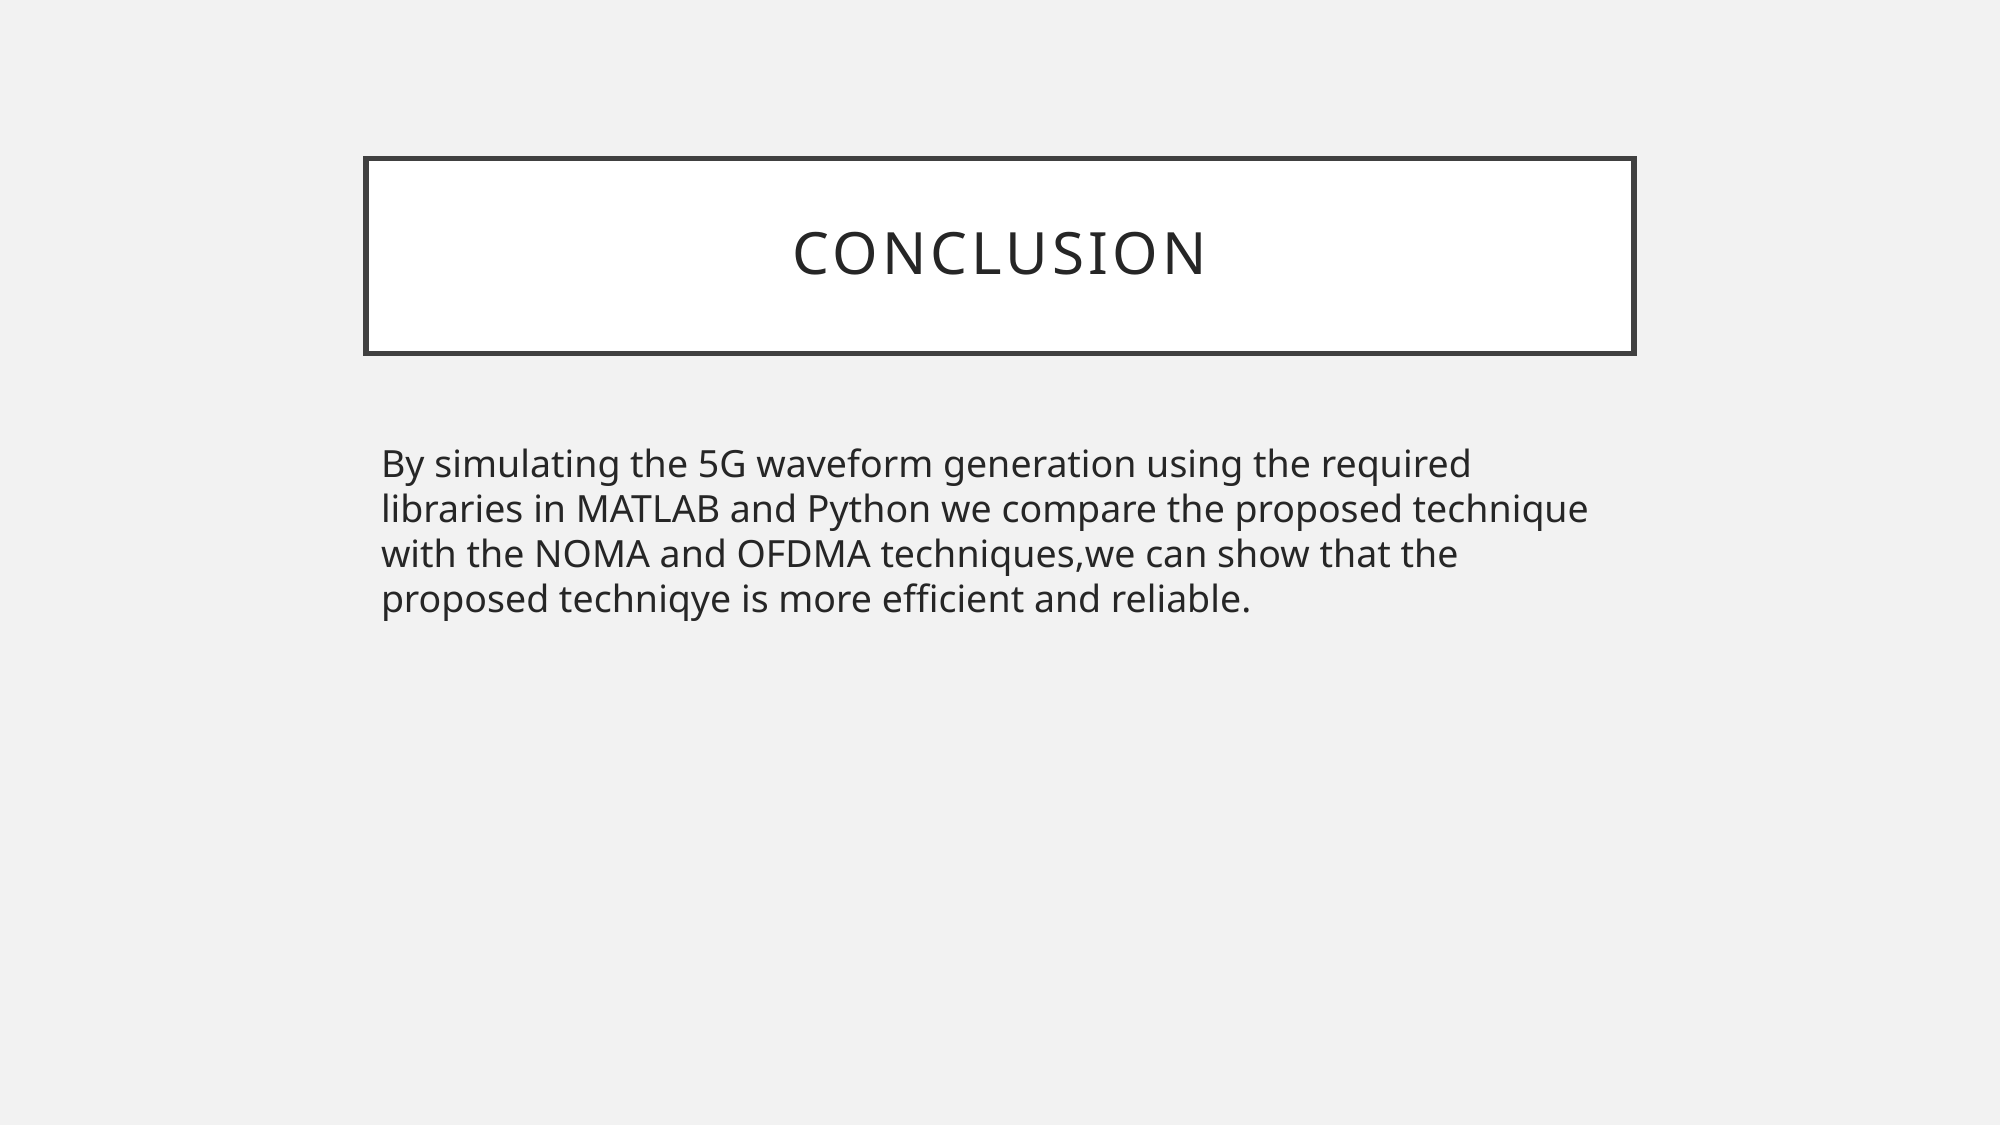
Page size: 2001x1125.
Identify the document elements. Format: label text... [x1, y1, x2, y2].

title Conclusion [363, 156, 1637, 356]
list By simulating the 5G waveform generation using the required libraries in MATLAB and Python we compare the proposed technique with the NOMA and OFDMA techniques,we can show that the proposed techniqye is more efficient and reliable. [366, 432, 1634, 942]
